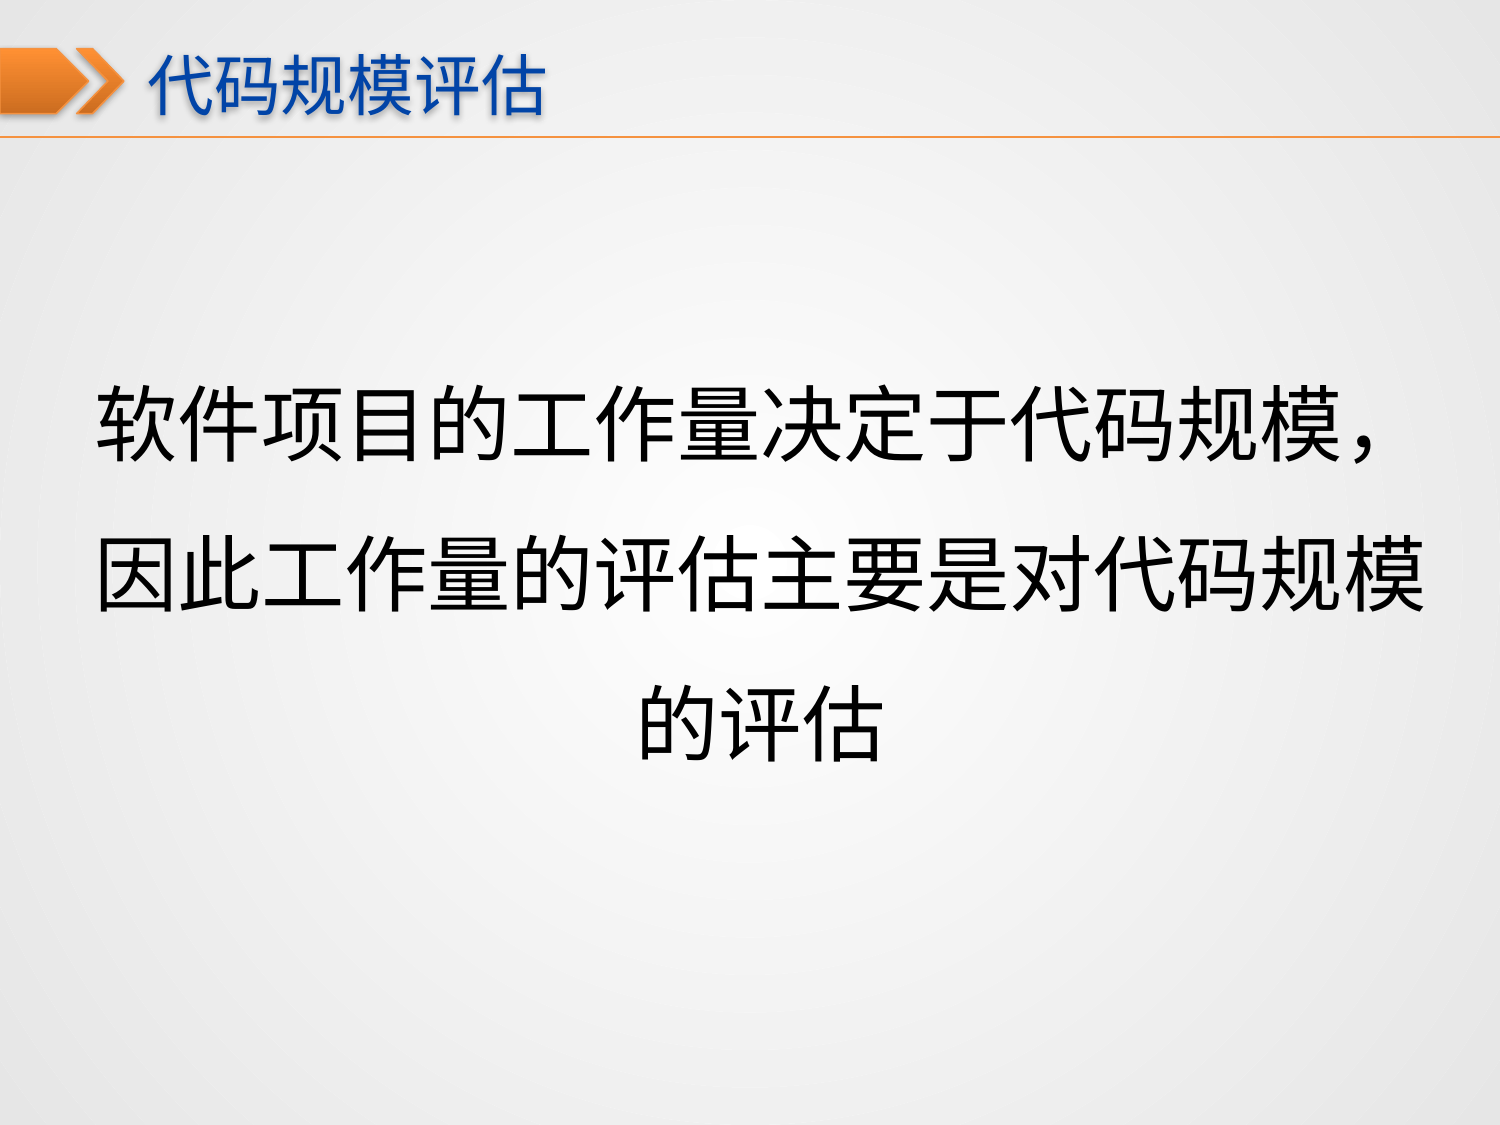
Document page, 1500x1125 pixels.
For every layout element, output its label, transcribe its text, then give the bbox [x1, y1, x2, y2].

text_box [0, 30, 1500, 138]
text_box 软件项目的工作量决定于代码规模，因此工作量的评估主要是对代码规模的评估 [75, 314, 1446, 779]
